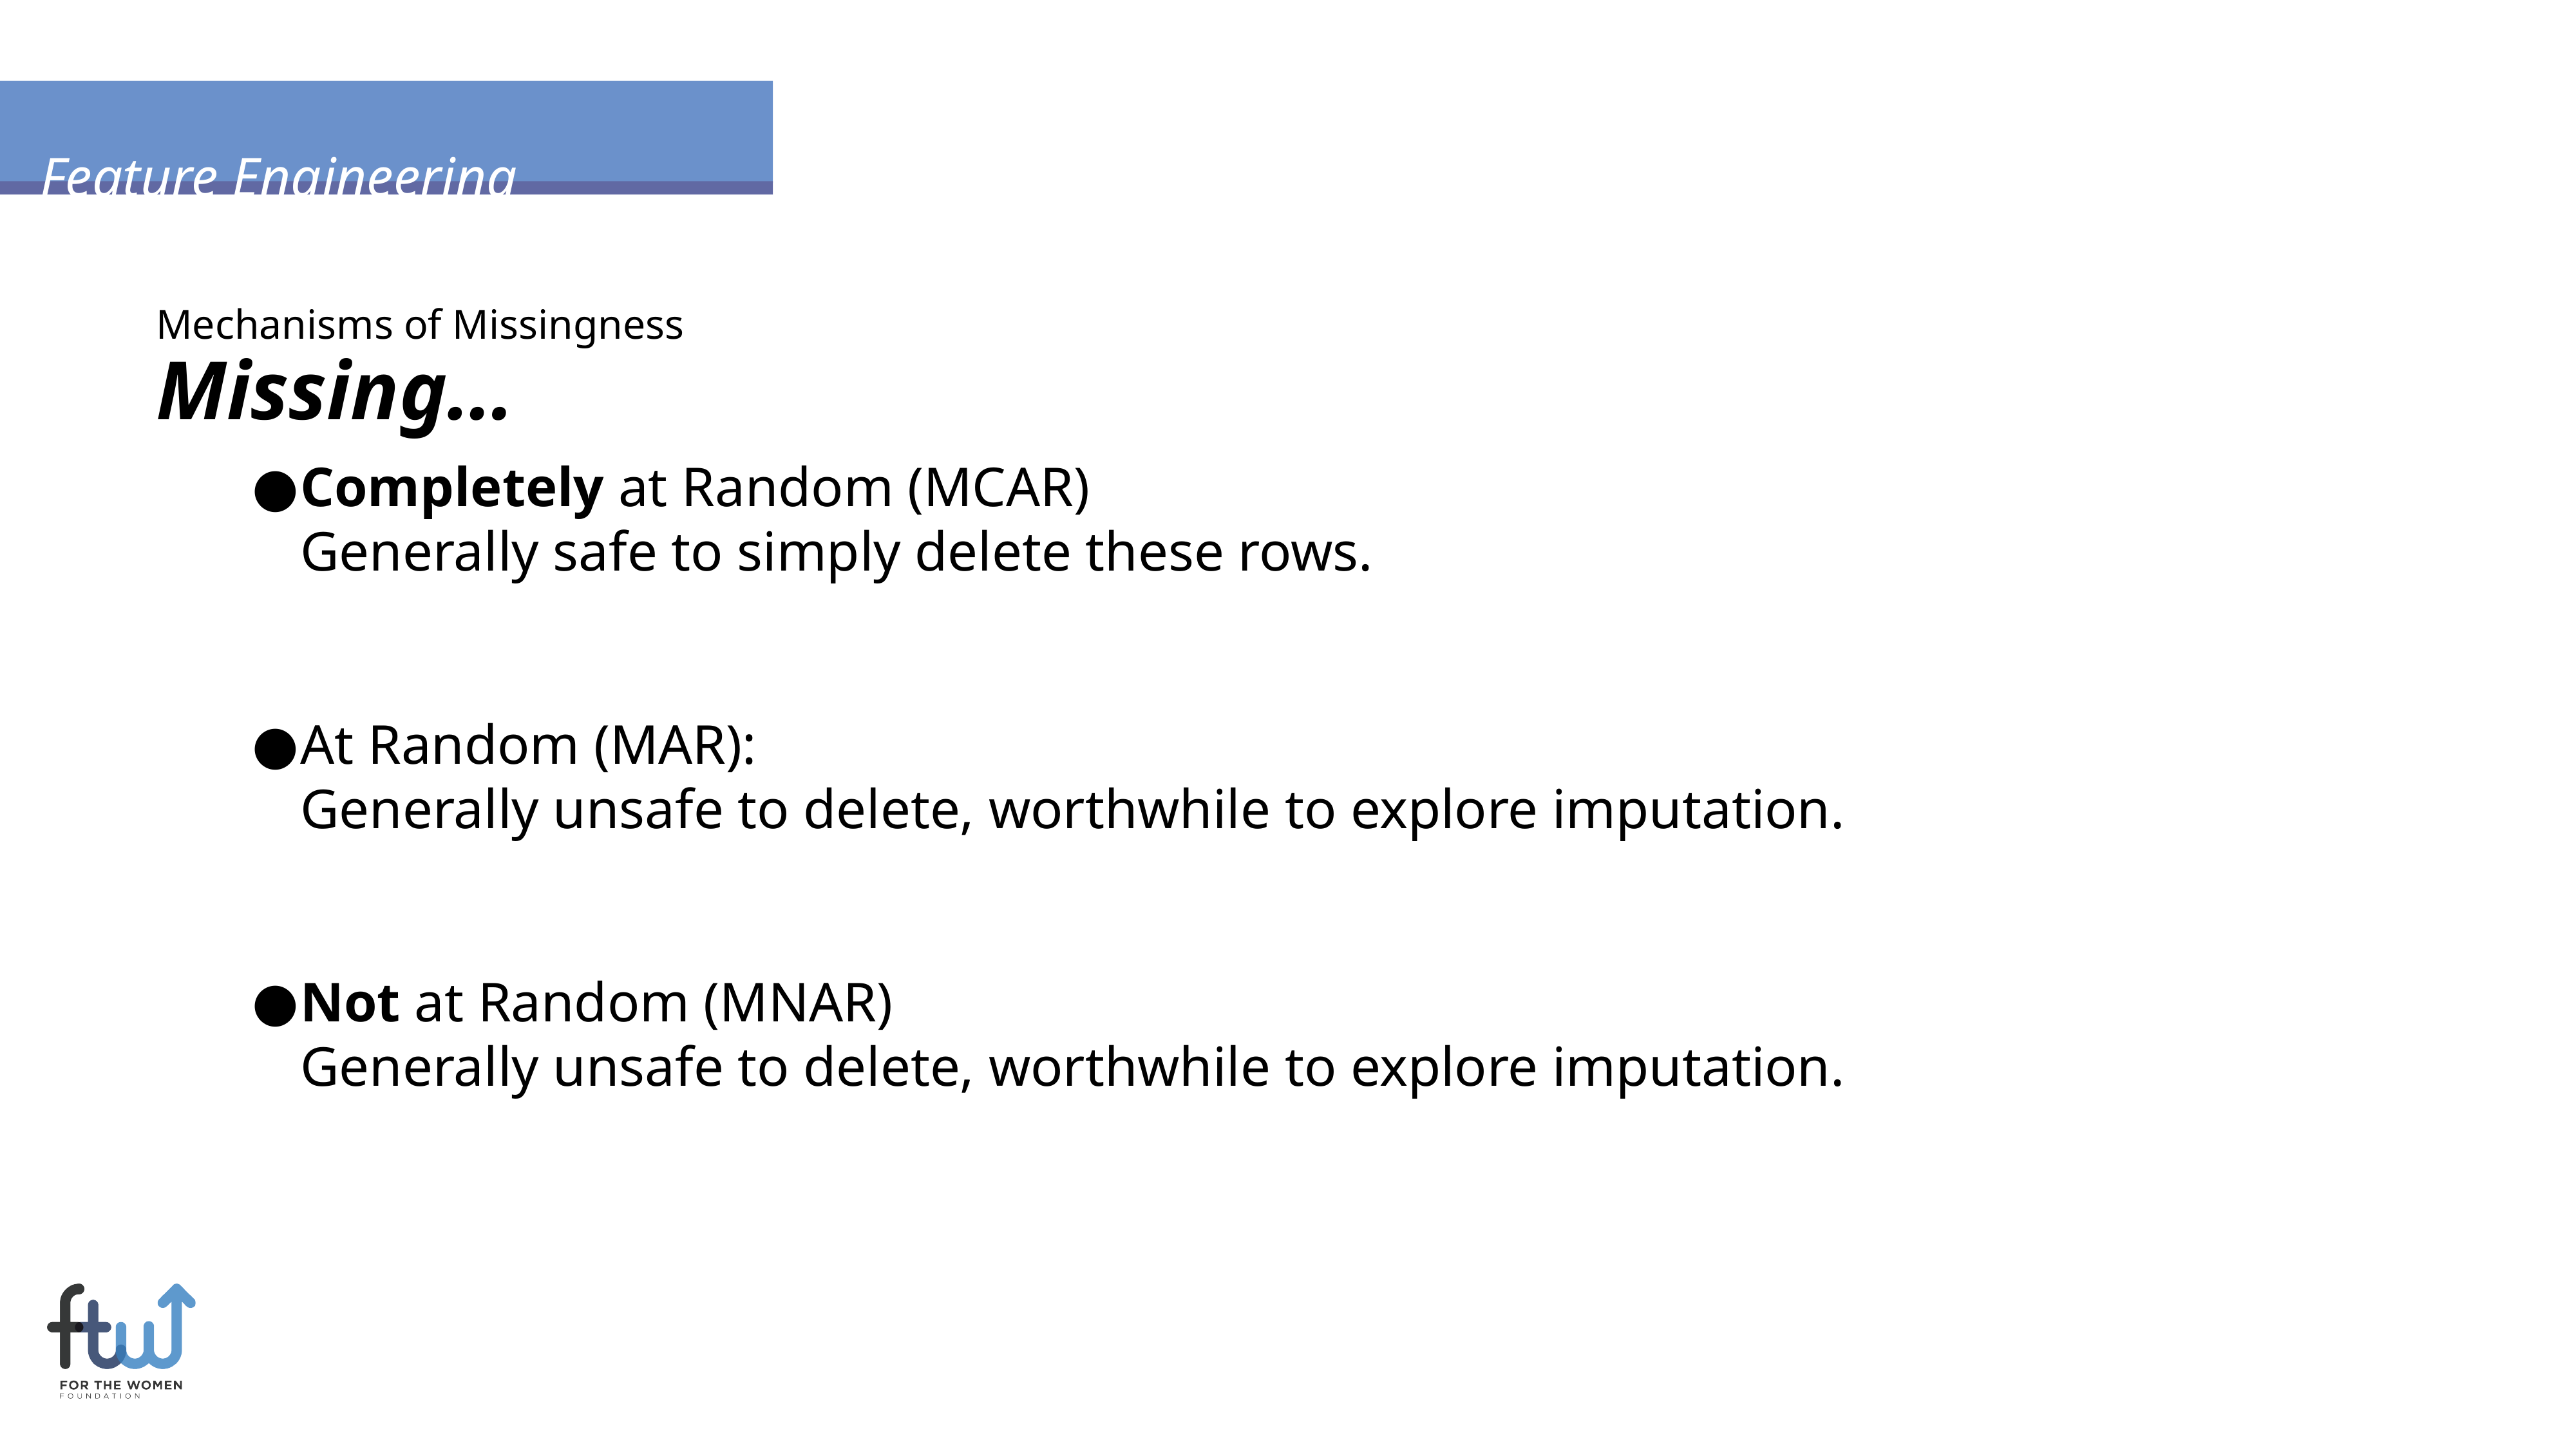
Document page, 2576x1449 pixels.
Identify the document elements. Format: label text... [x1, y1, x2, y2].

text_box [47, 1283, 196, 1399]
text_box Completely at Random (MCAR) Generally safe to simply delete these rows. At Random (MAR): Generally unsafe to delete, worthwhile to explore imputation. Not at Random (MNAR) Generally unsafe to delete, worthwhile to explore imputation. [242, 442, 1913, 1235]
text_box Mechanisms of Missingness [146, 289, 1202, 357]
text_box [0, 80, 773, 195]
text_box Missing… [146, 329, 600, 446]
